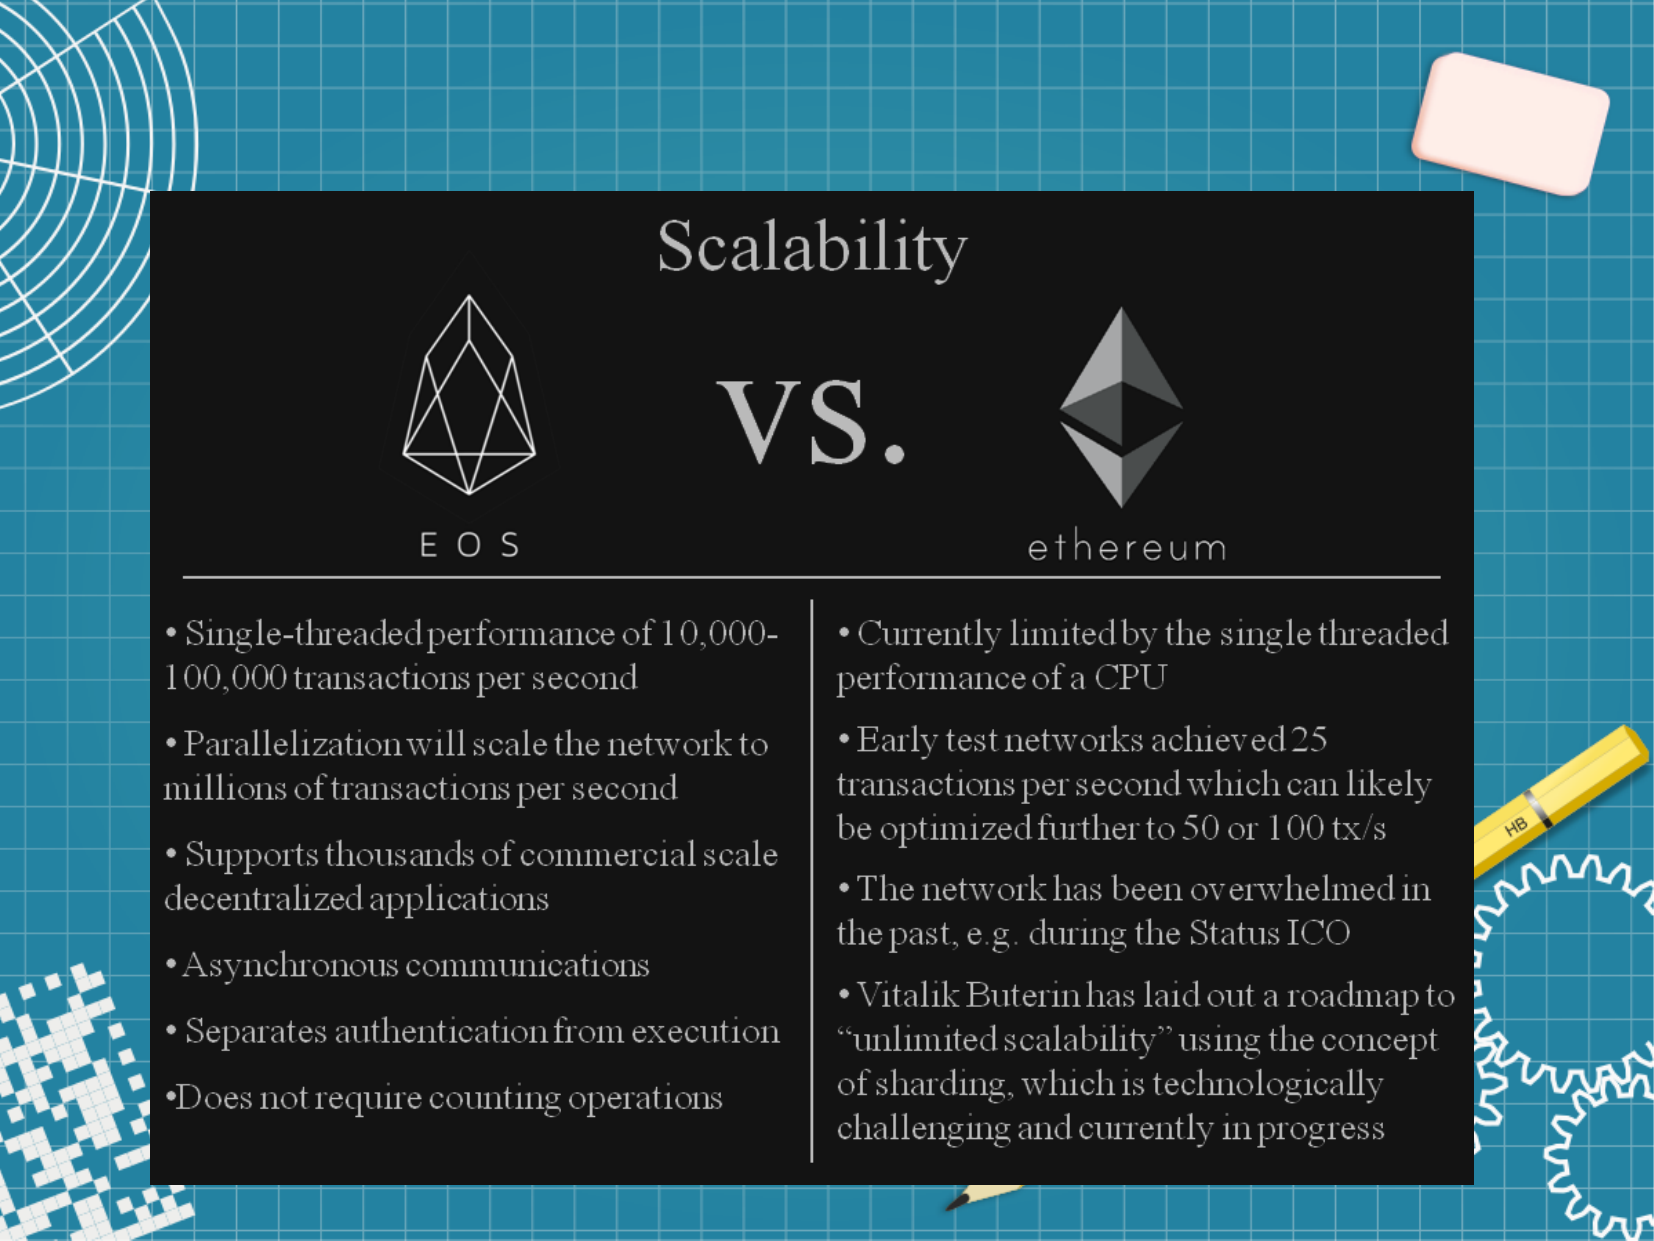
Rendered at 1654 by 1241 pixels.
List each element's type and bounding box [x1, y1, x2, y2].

text_box [82, 177, 1571, 461]
picture [0, 0, 1654, 1241]
